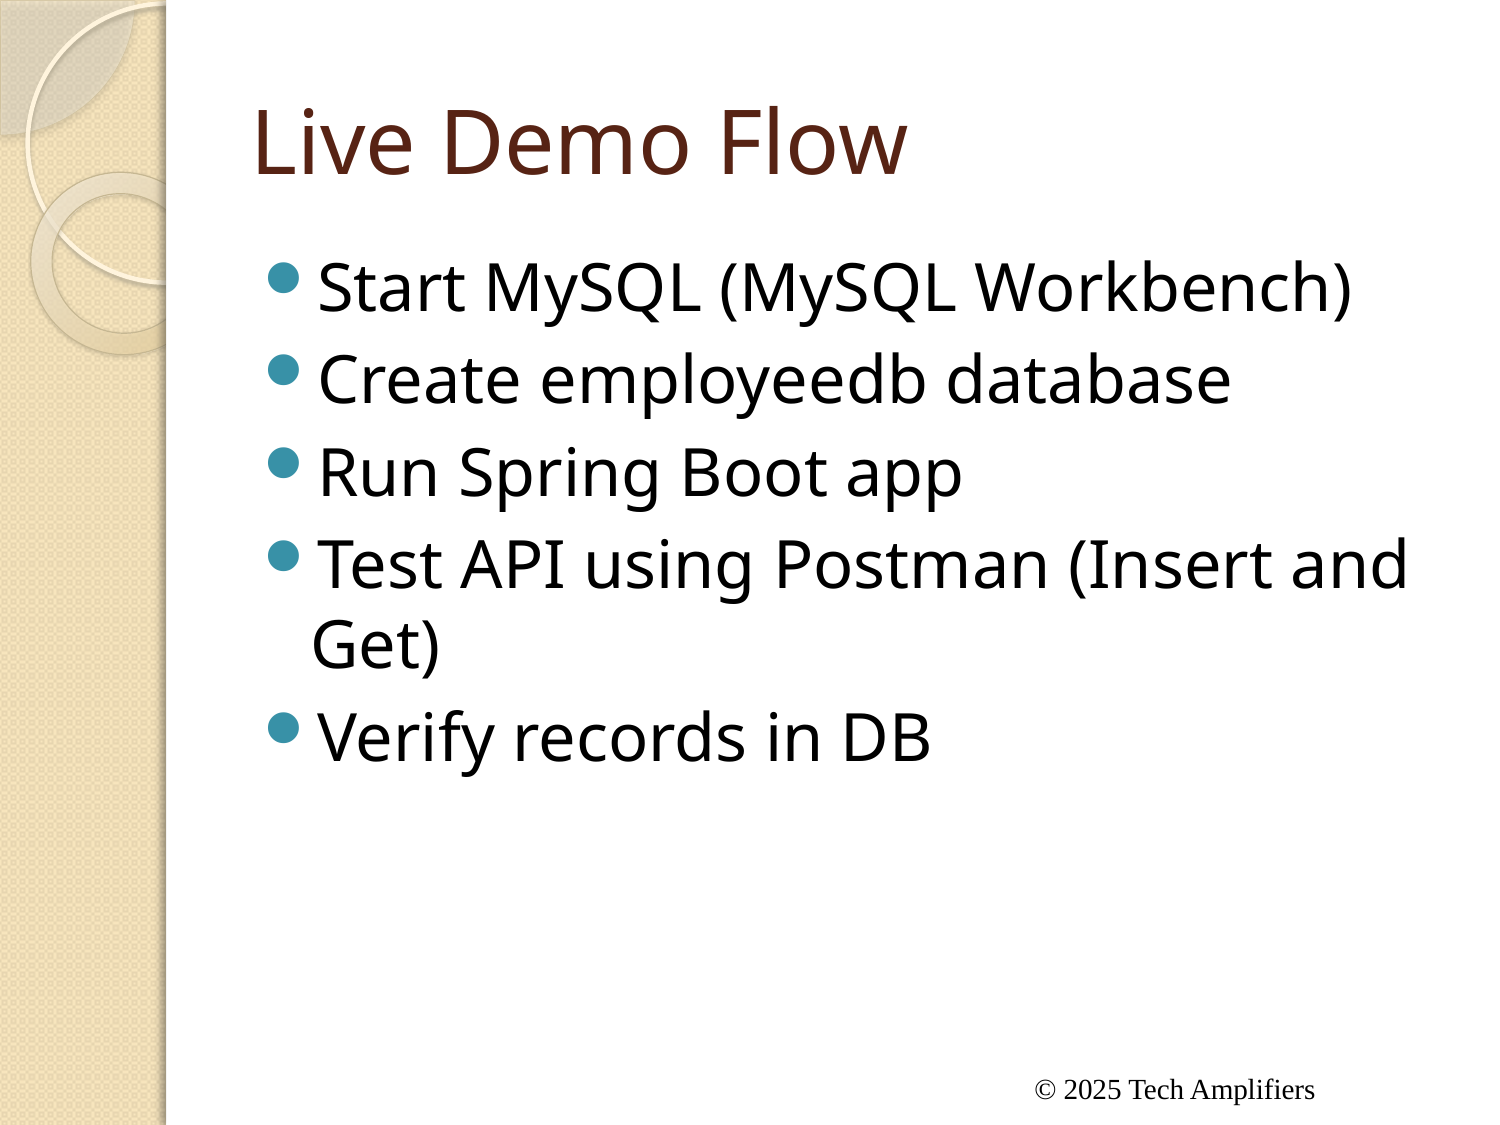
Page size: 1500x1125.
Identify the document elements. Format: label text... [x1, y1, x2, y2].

title Live Demo Flow [235, 45, 1466, 233]
footer © 2025 Tech Amplifiers [937, 1034, 1413, 1113]
list Start MySQL (MySQL Workbench) Create employeedb database Run Spring Boot app Test API using Postman (Insert and Get) Verify records in DB [235, 237, 1466, 1025]
